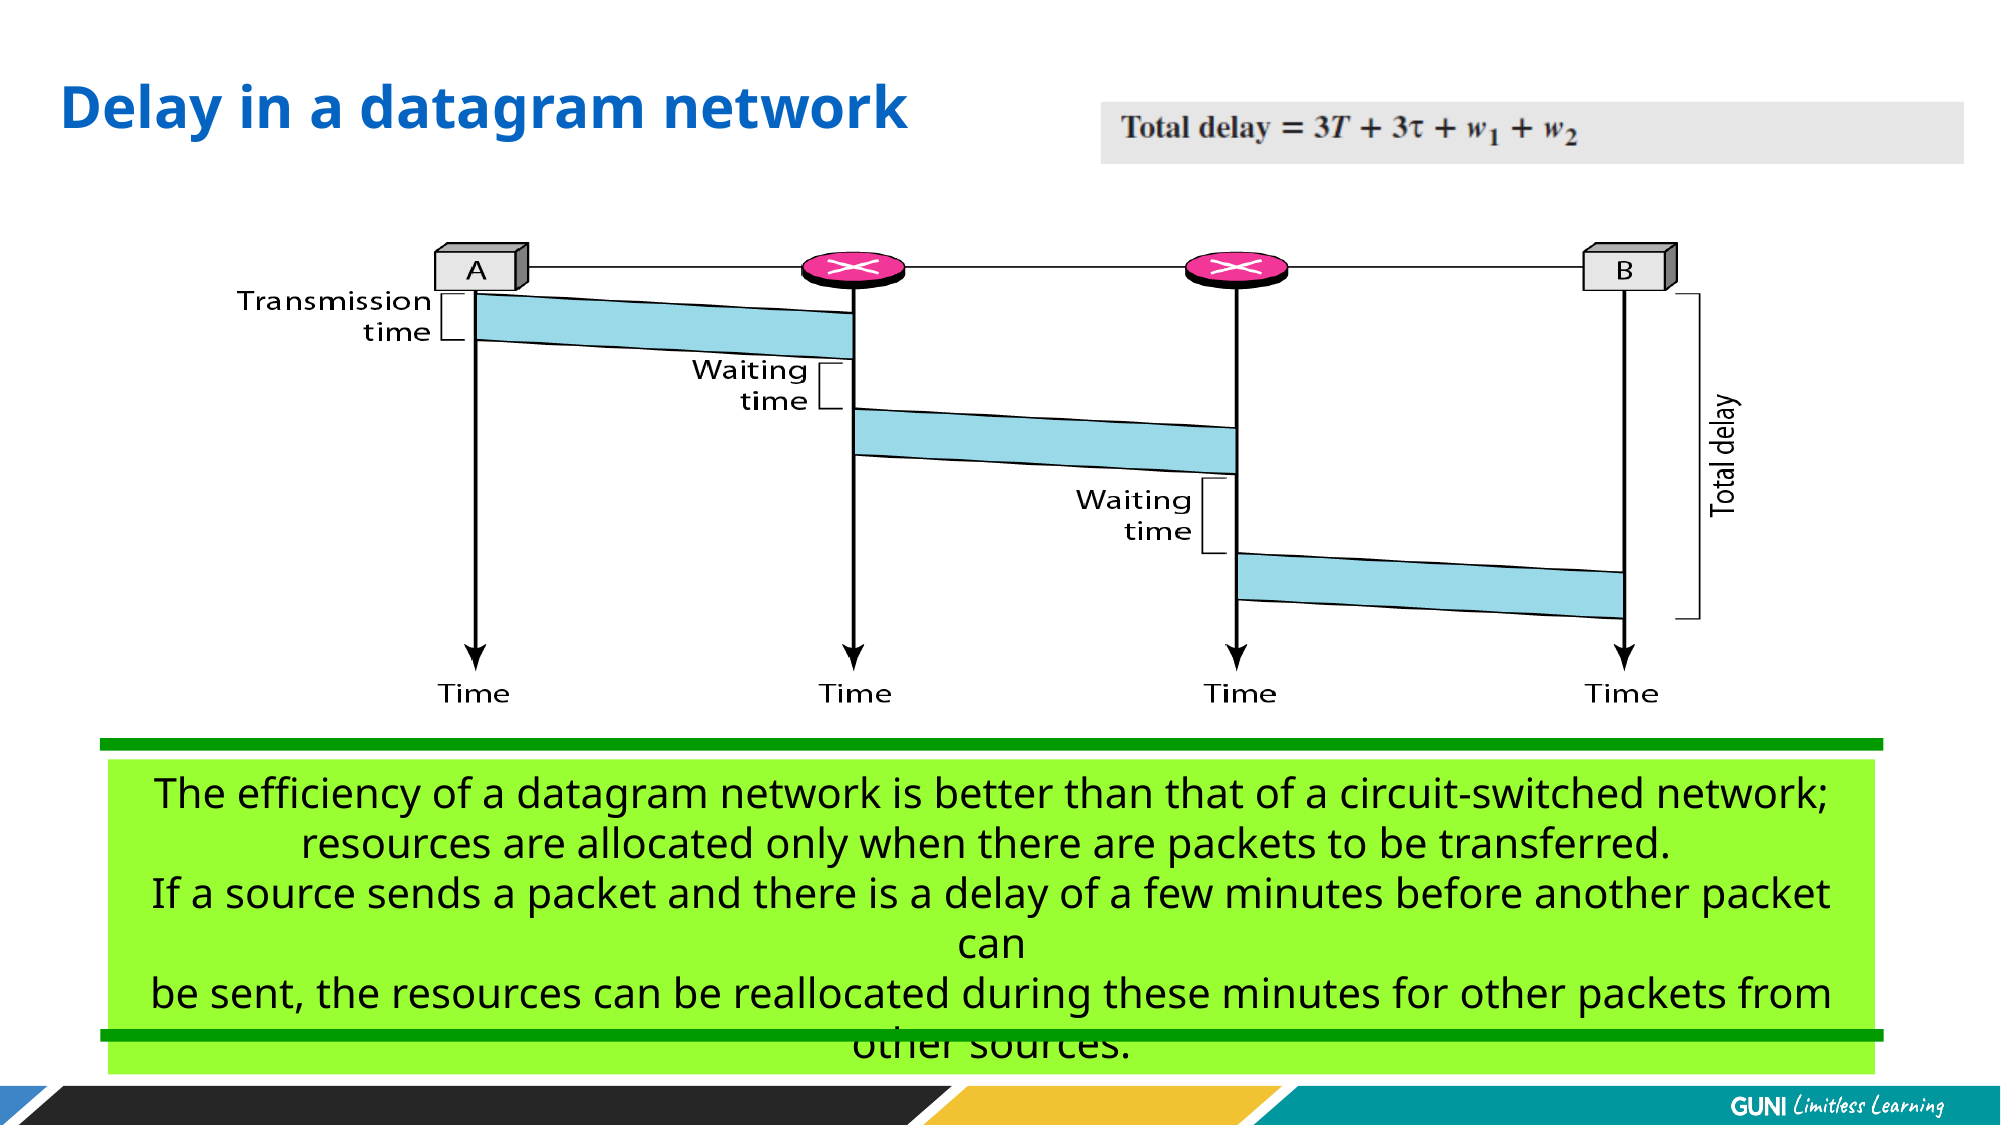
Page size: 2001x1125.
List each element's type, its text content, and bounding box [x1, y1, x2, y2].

text_box Delay in a datagram network [44, 62, 924, 228]
text_box The efficiency of a datagram network is better than that of a circuit-switched network; resources are allocated only when there are packets to be transferred. If a source sends a packet and there is a delay of a few minutes before another packet can be sent, the resources can be reallocated during these minutes for other packets from other sources. [108, 1036, 1875, 1075]
picture [1100, 92, 1964, 164]
picture [237, 242, 1745, 709]
text_box The efficiency of a datagram network is better than that of a circuit-switched network; resources are allocated only when there are packets to be transferred. If a source sends a packet and there is a delay of a few minutes before another packet can be sent, the resources can be reallocated during these minutes for other packets from other sources. [108, 759, 1875, 1035]
picture [1731, 1094, 1944, 1118]
